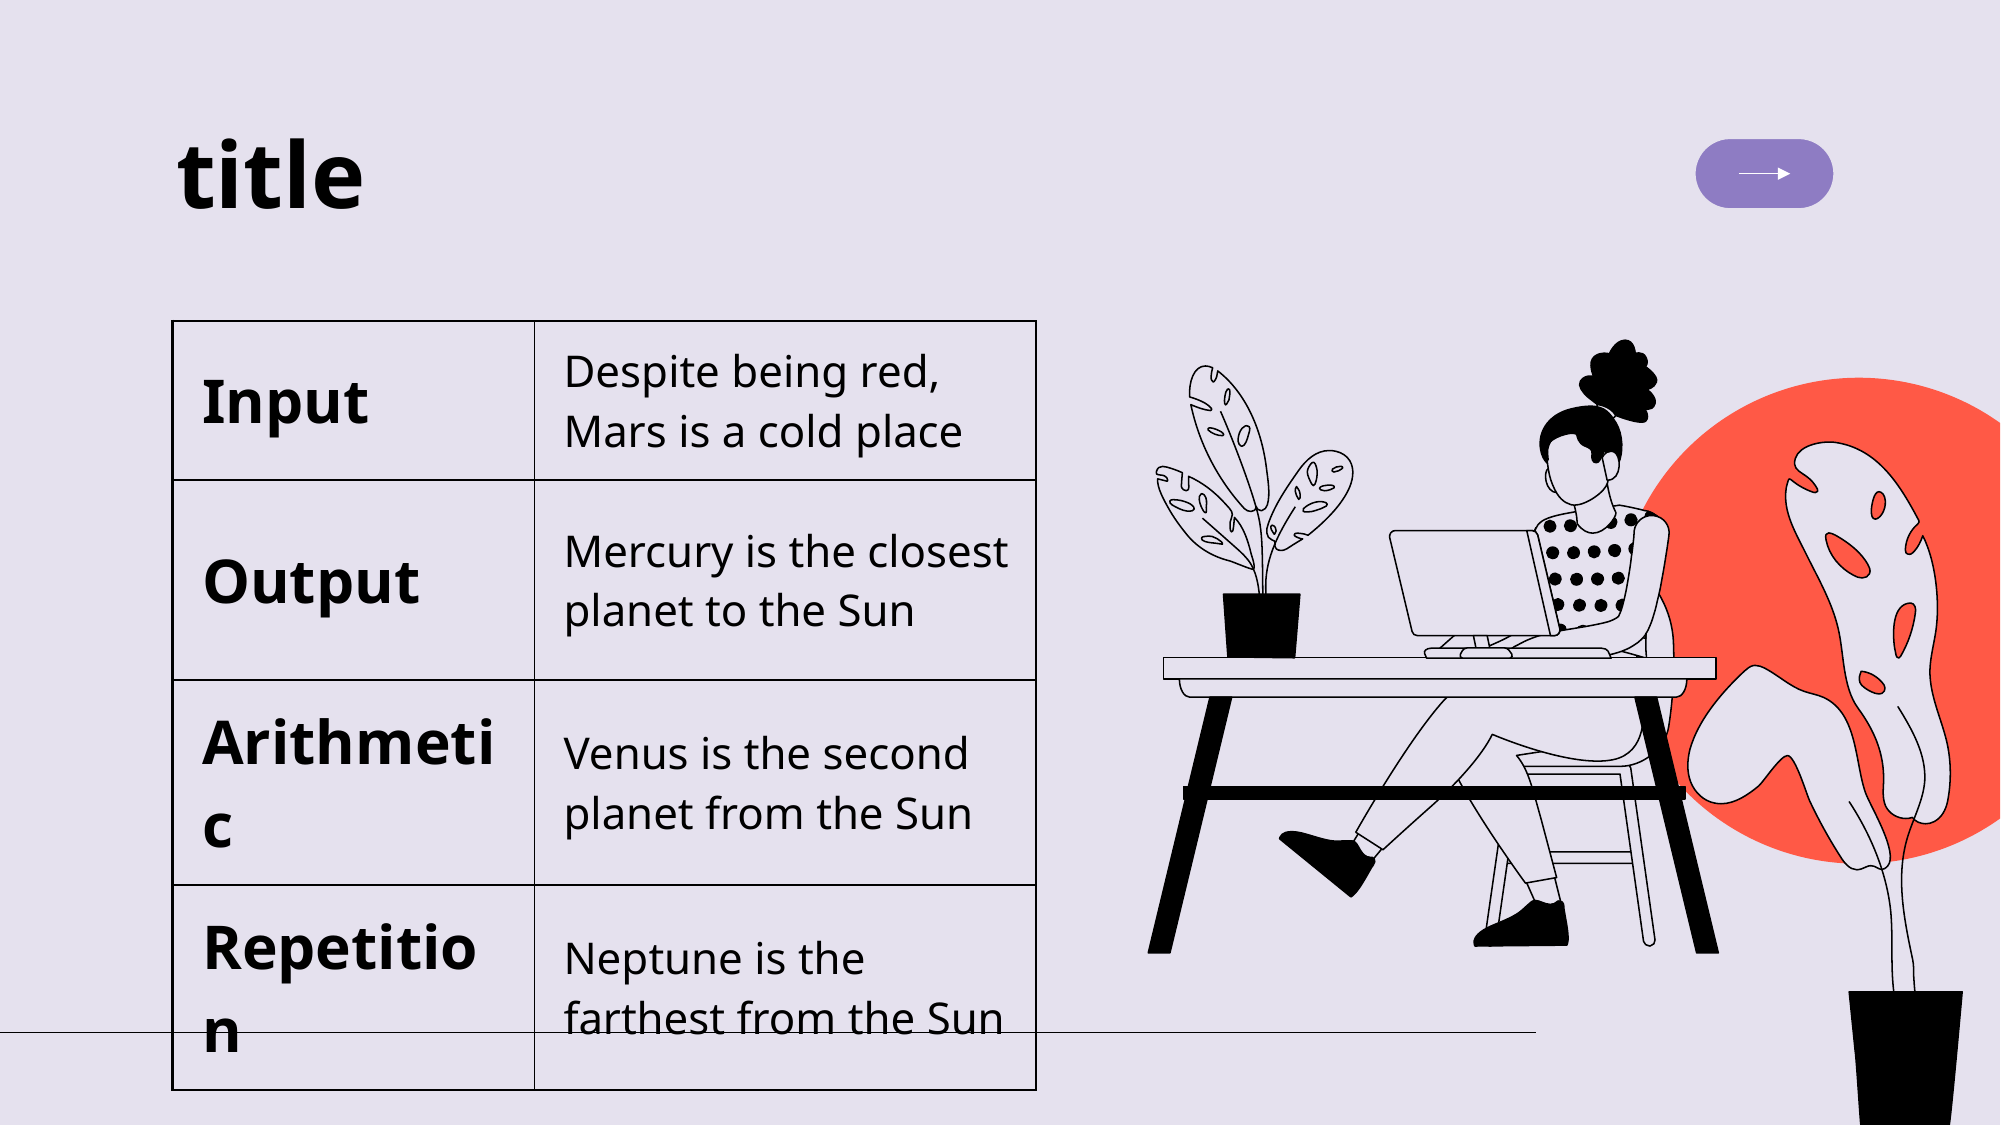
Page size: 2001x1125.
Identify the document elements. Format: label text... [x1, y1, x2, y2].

table_header Input [174, 322, 534, 479]
table_cell Output [174, 481, 534, 679]
table_header Despite being red, Mars is a cold place [535, 322, 1035, 479]
table_cell Repetition [174, 886, 534, 1089]
table_cell Venus is the second planet from the Sun [535, 681, 1035, 884]
table_cell Neptune is the farthest from the Sun [535, 886, 1035, 1089]
table_cell Mercury is the closest planet to the Sun [535, 481, 1035, 679]
table_cell Arithmetic [174, 681, 534, 884]
title title [156, 97, 1844, 223]
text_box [1147, 339, 1719, 954]
